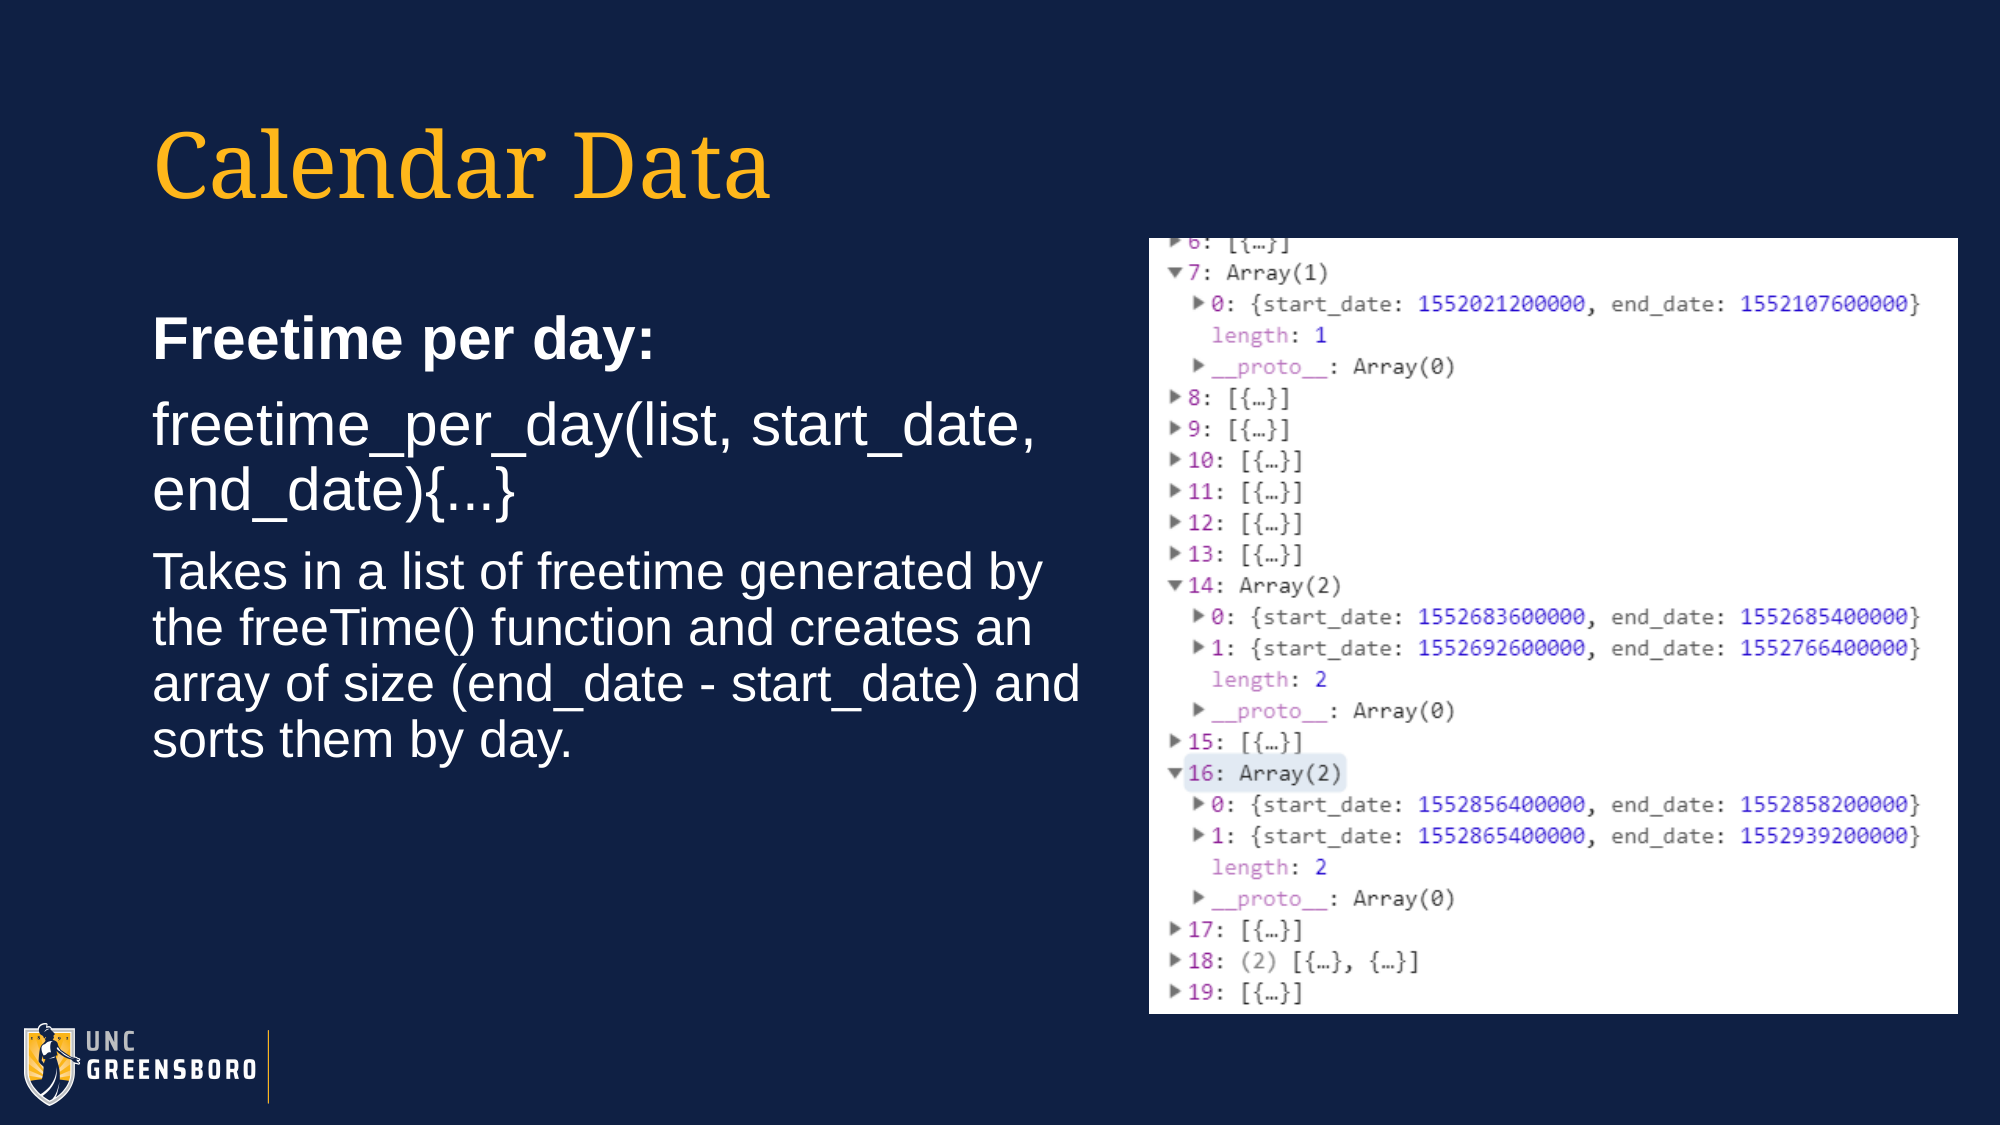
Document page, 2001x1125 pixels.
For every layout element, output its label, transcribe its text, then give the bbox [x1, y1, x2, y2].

picture [24, 1023, 269, 1106]
picture [1149, 238, 1958, 1014]
title Calendar Data [137, 59, 1863, 278]
list Freetime per day: freetime_per_day(list, start_date, end_date){...} Takes in a list of freetime generated by the freeTime() function and creates an array of size (end_date - start_date) and sorts them by day. [137, 299, 1127, 1014]
